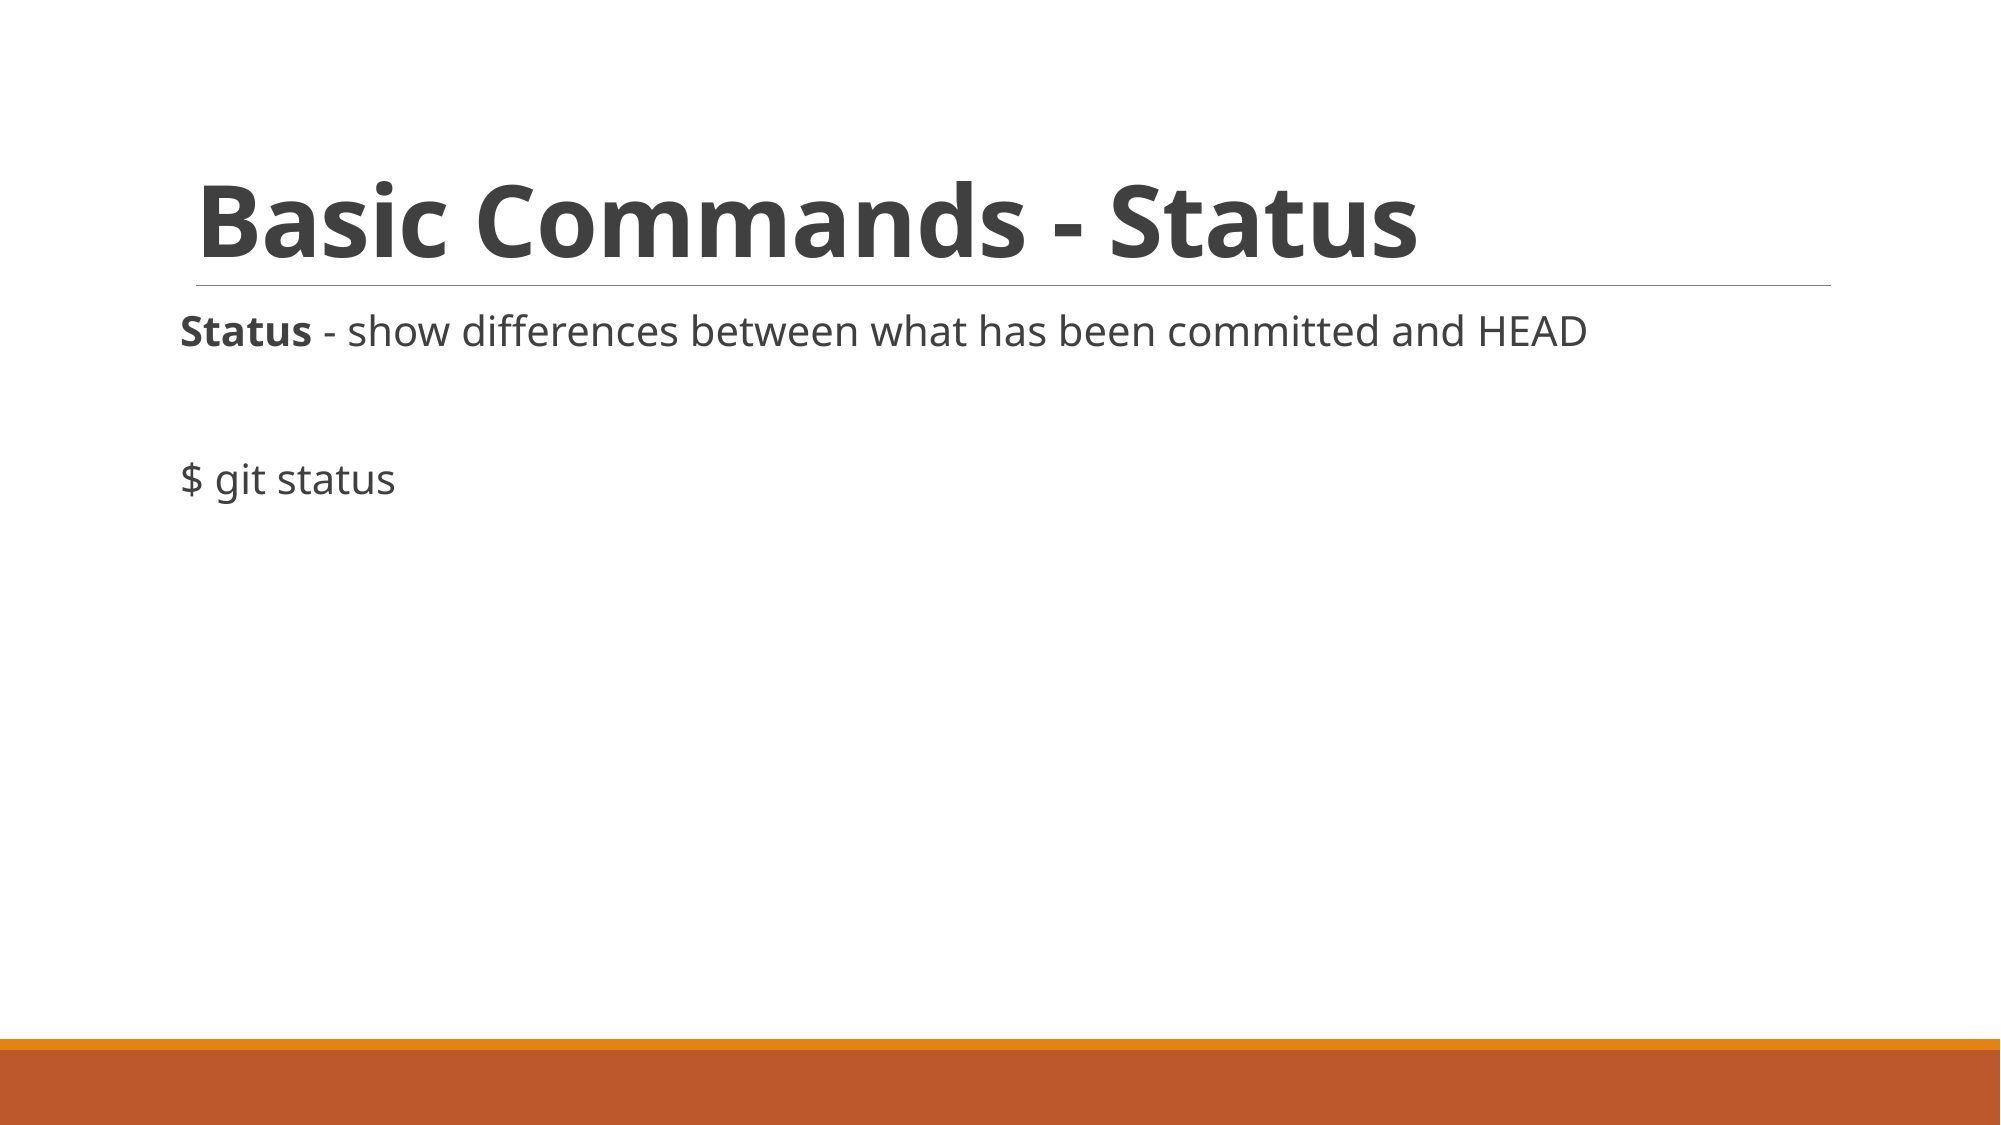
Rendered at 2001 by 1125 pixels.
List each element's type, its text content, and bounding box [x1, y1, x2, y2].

list Status - show differences between what has been committed and HEAD $ git status [180, 302, 1830, 963]
title Basic Commands - Status [180, 47, 1830, 285]
